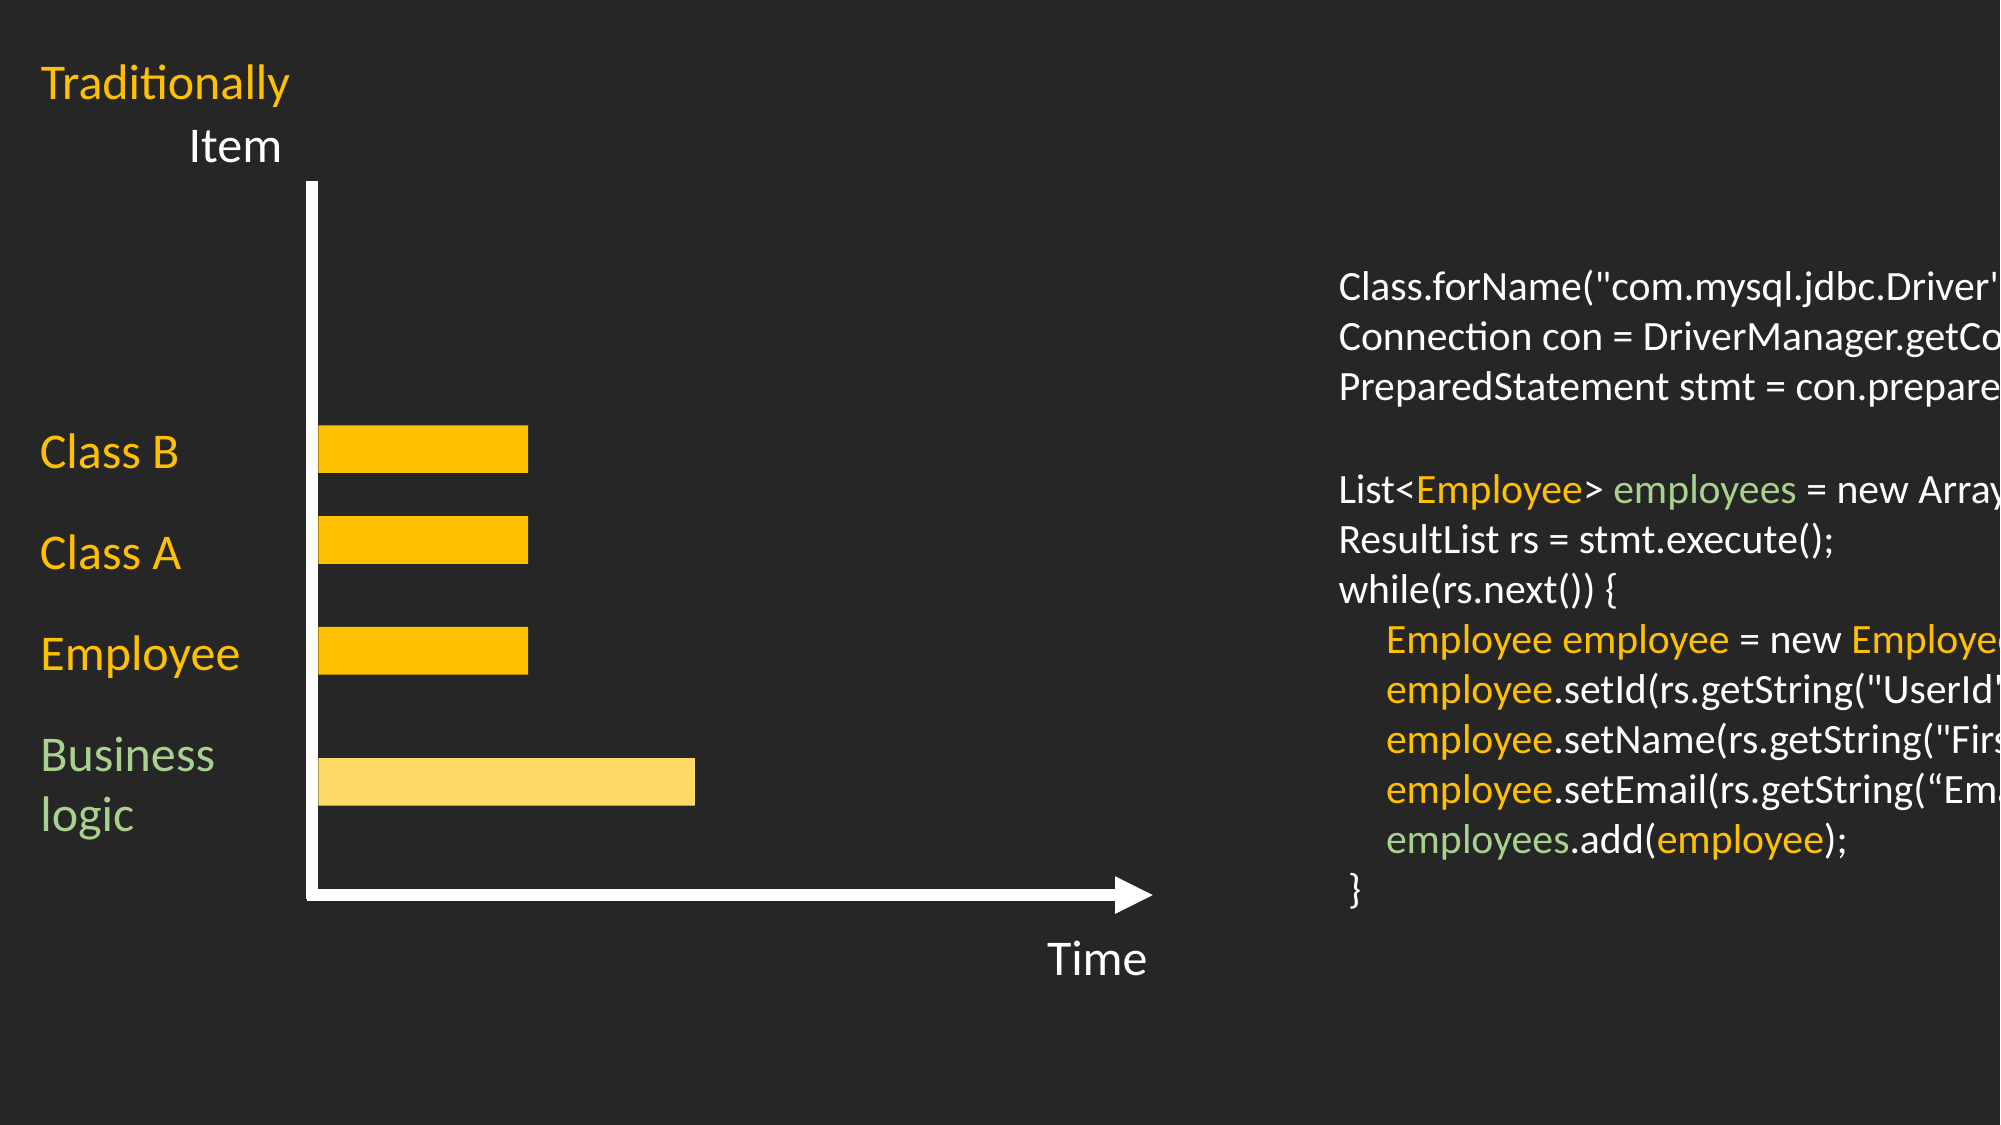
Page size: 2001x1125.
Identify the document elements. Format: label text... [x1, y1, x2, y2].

text_box Business logic [25, 713, 231, 849]
text_box Class A [25, 512, 197, 587]
text_box [317, 515, 529, 565]
text_box [317, 757, 696, 807]
text_box Traditionally [26, 42, 306, 118]
text_box [317, 626, 529, 676]
text_box [317, 424, 529, 474]
text_box List<Employee> employees = new ArrayList<Employee>(); ResultList rs = stmt.execute(); while(rs.next()) { Employee employee = new Employee(); employee.setId(rs.getString("UserId")); employee.setName(rs.getString("FirstName")); employee.setEmail(rs.getString(“Email”)); employees.add(employee); } [1323, 454, 2000, 920]
text_box Item [173, 105, 298, 180]
text_box [317, 323, 327, 373]
text_box PreparedStatement stmt = con.prepareStatement(“Select * from employee"); [1323, 251, 2000, 417]
text_box Employee [25, 612, 256, 688]
text_box Class B [25, 411, 195, 486]
text_box Time [1032, 917, 1163, 993]
